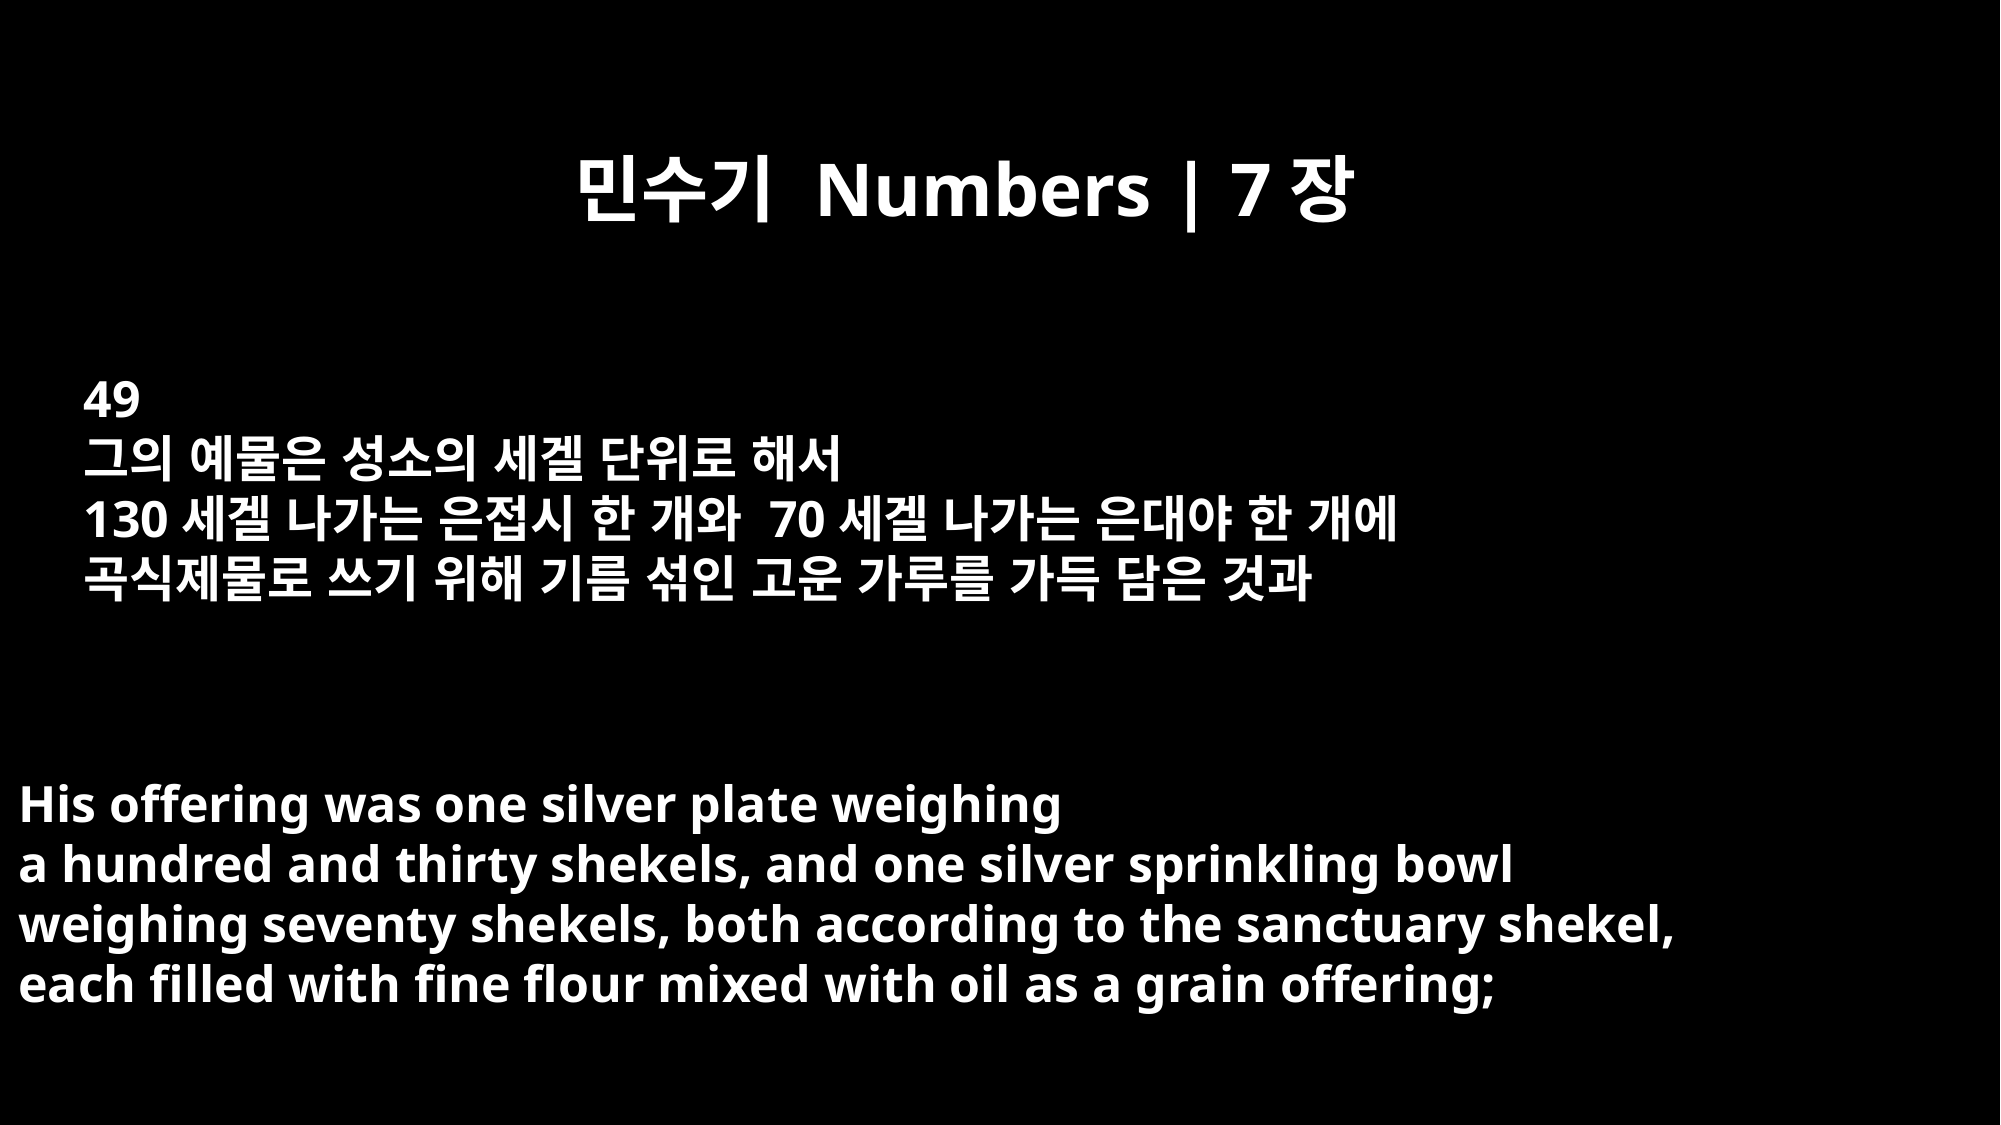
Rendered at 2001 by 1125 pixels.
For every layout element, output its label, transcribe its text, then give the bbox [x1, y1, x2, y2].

text_box 49 그의 예물은 성소의 세겔 단위로 해서 130세겔 나가는 은접시 한 개와 70세겔 나가는 은대야 한 개에 곡식제물로 쓰기 위해 기름 섞인 고운 가루를 가득 담은 것과 [68, 359, 1416, 615]
text_box His offering was one silver plate weighing a hundred and thirty shekels, and one silver sprinkling bowl weighing seventy shekels, both according to the sanctuary shekel, each filled with fine flour mixed with oil as a grain offering; [3, 764, 1692, 1020]
text_box 민수기 Numbers | 7장 [559, 136, 1373, 239]
